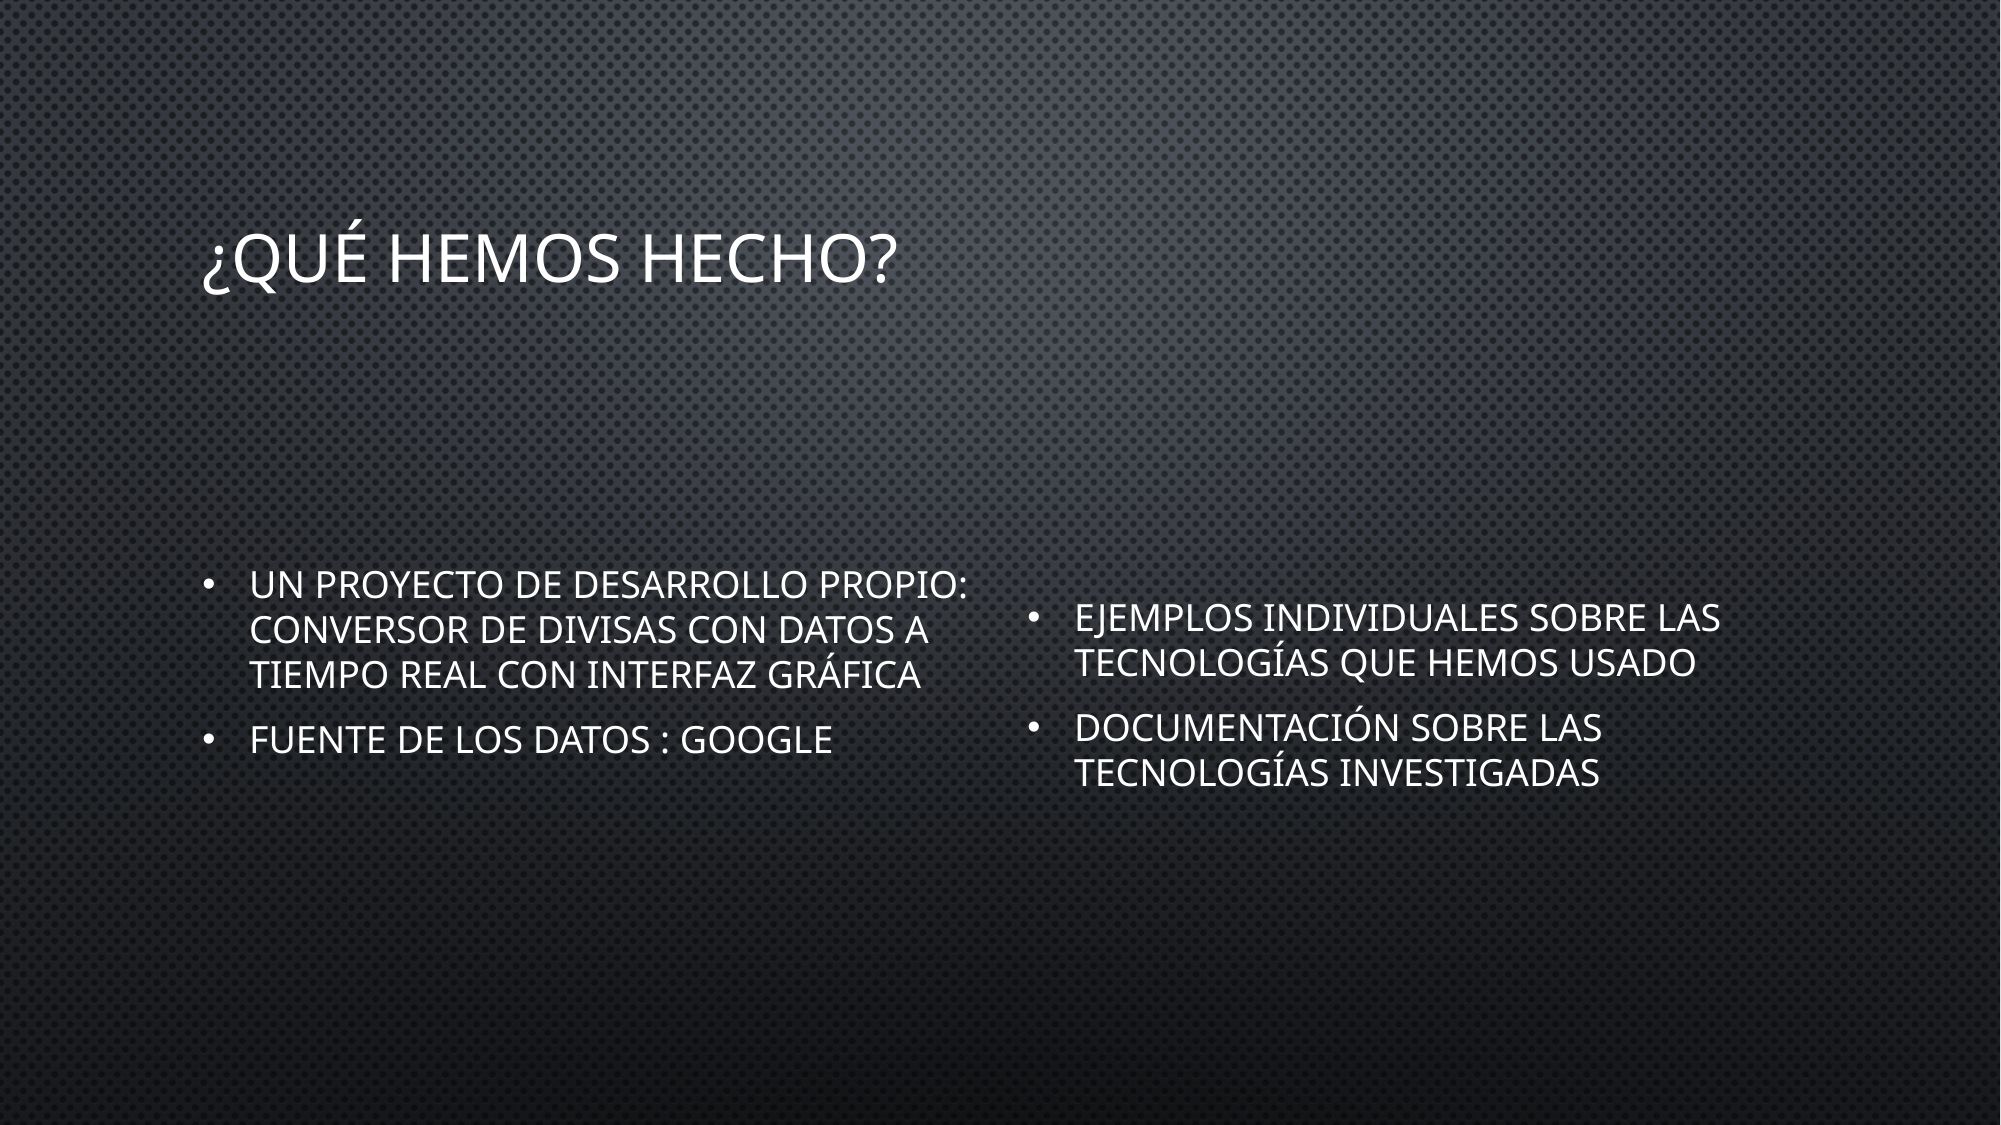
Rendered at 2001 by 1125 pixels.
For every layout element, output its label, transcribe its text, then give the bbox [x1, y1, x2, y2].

list Un proyecto de desarrollo propio: conversor de divisas con datos a tiempo real con interfaz gráfica Fuente de los datos : Google [187, 437, 988, 950]
title ¿QUÉ HEMOS HECHO? [187, 99, 1813, 413]
list Ejemplos individuales sobre las tecnologías que hemos usado Documentación sobre las tecnologías investigadas [1012, 437, 1813, 950]
